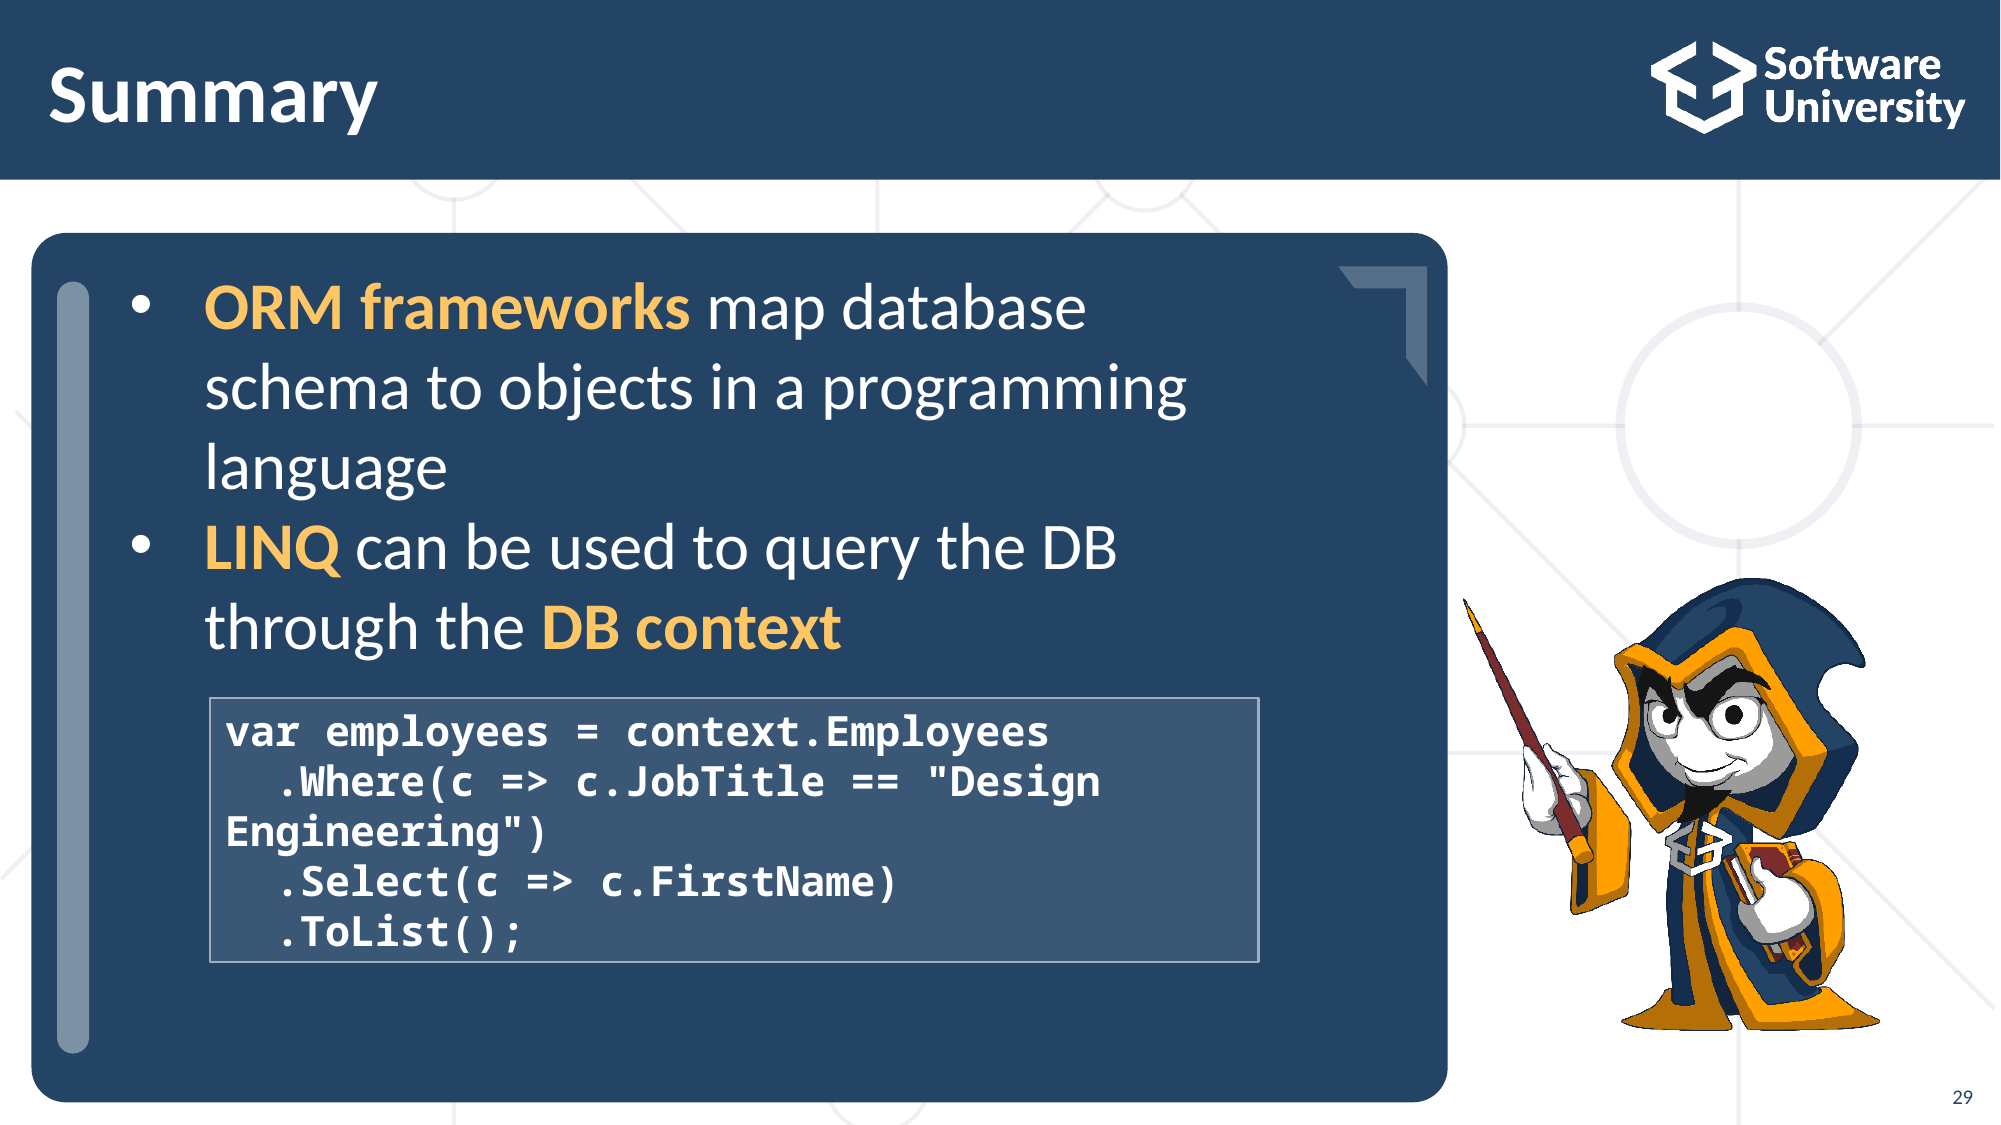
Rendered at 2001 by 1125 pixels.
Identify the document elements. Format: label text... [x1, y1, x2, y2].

slide_number 29 [1927, 1067, 1989, 1117]
picture [1447, 537, 1921, 1050]
text_box [73, 263, 2000, 1117]
picture [1651, 41, 1966, 134]
title Summary [31, 16, 1625, 162]
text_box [31, 232, 1448, 1103]
